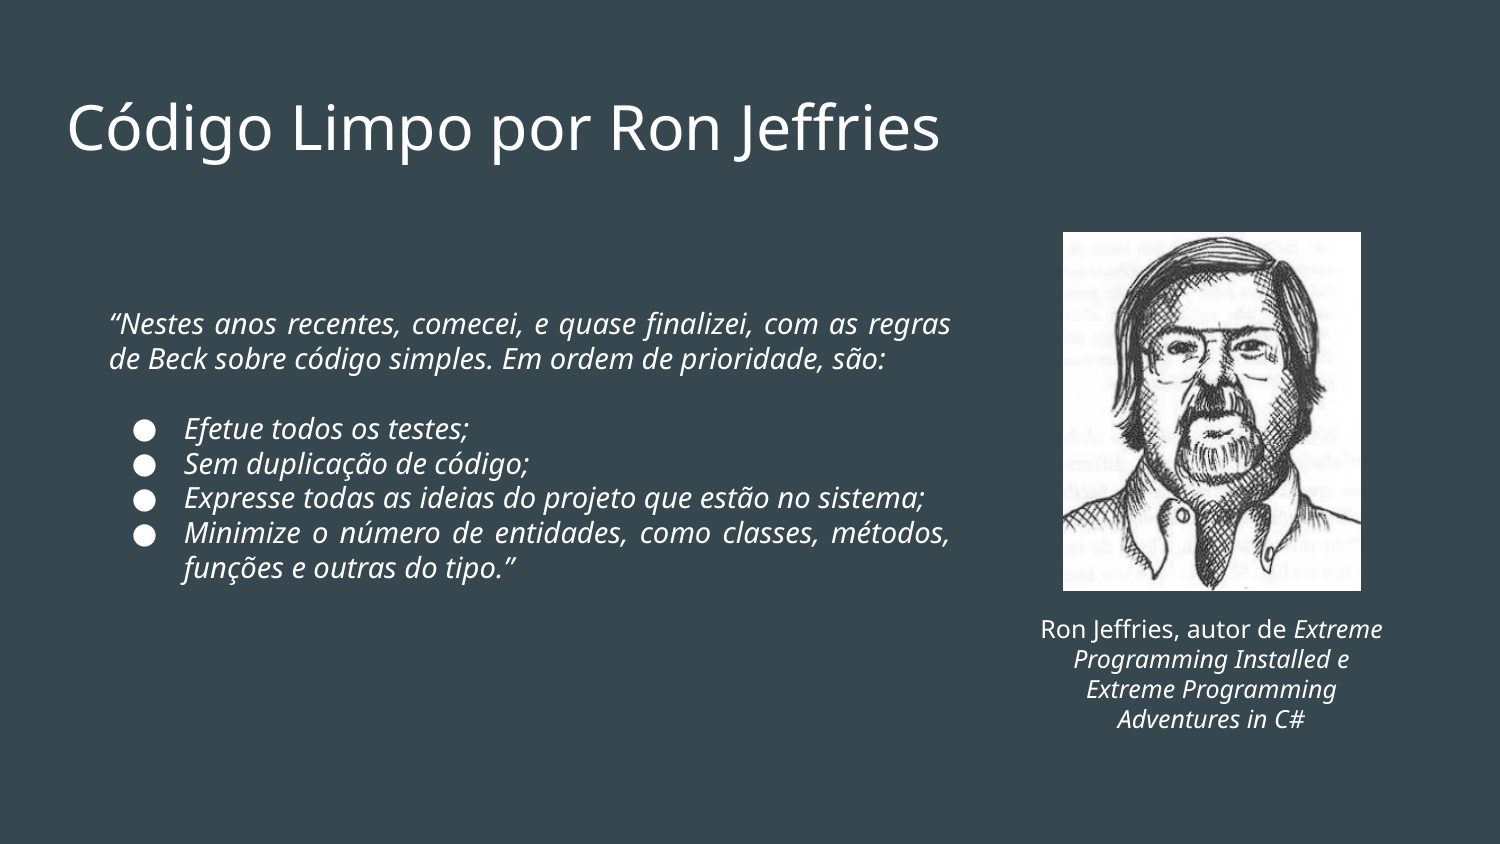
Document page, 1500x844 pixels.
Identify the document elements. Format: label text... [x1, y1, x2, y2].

text_box Ron Jeffries, autor de Extreme Programming Installed e Extreme Programming Adventures in C# [1010, 598, 1413, 749]
title Código Limpo por Ron Jeffries [51, 72, 1449, 167]
text_box “Nestes anos recentes, comecei, e quase finalizei, com as regras de Beck sobre código simples. Em ordem de prioridade, são: Efetue todos os testes; Sem duplicação de código; Expresse todas as ideias do projeto que estão no sistema; Minimize o número de entidades, como classes, métodos, funções e outras do tipo.” [94, 290, 967, 600]
picture [1063, 231, 1361, 591]
